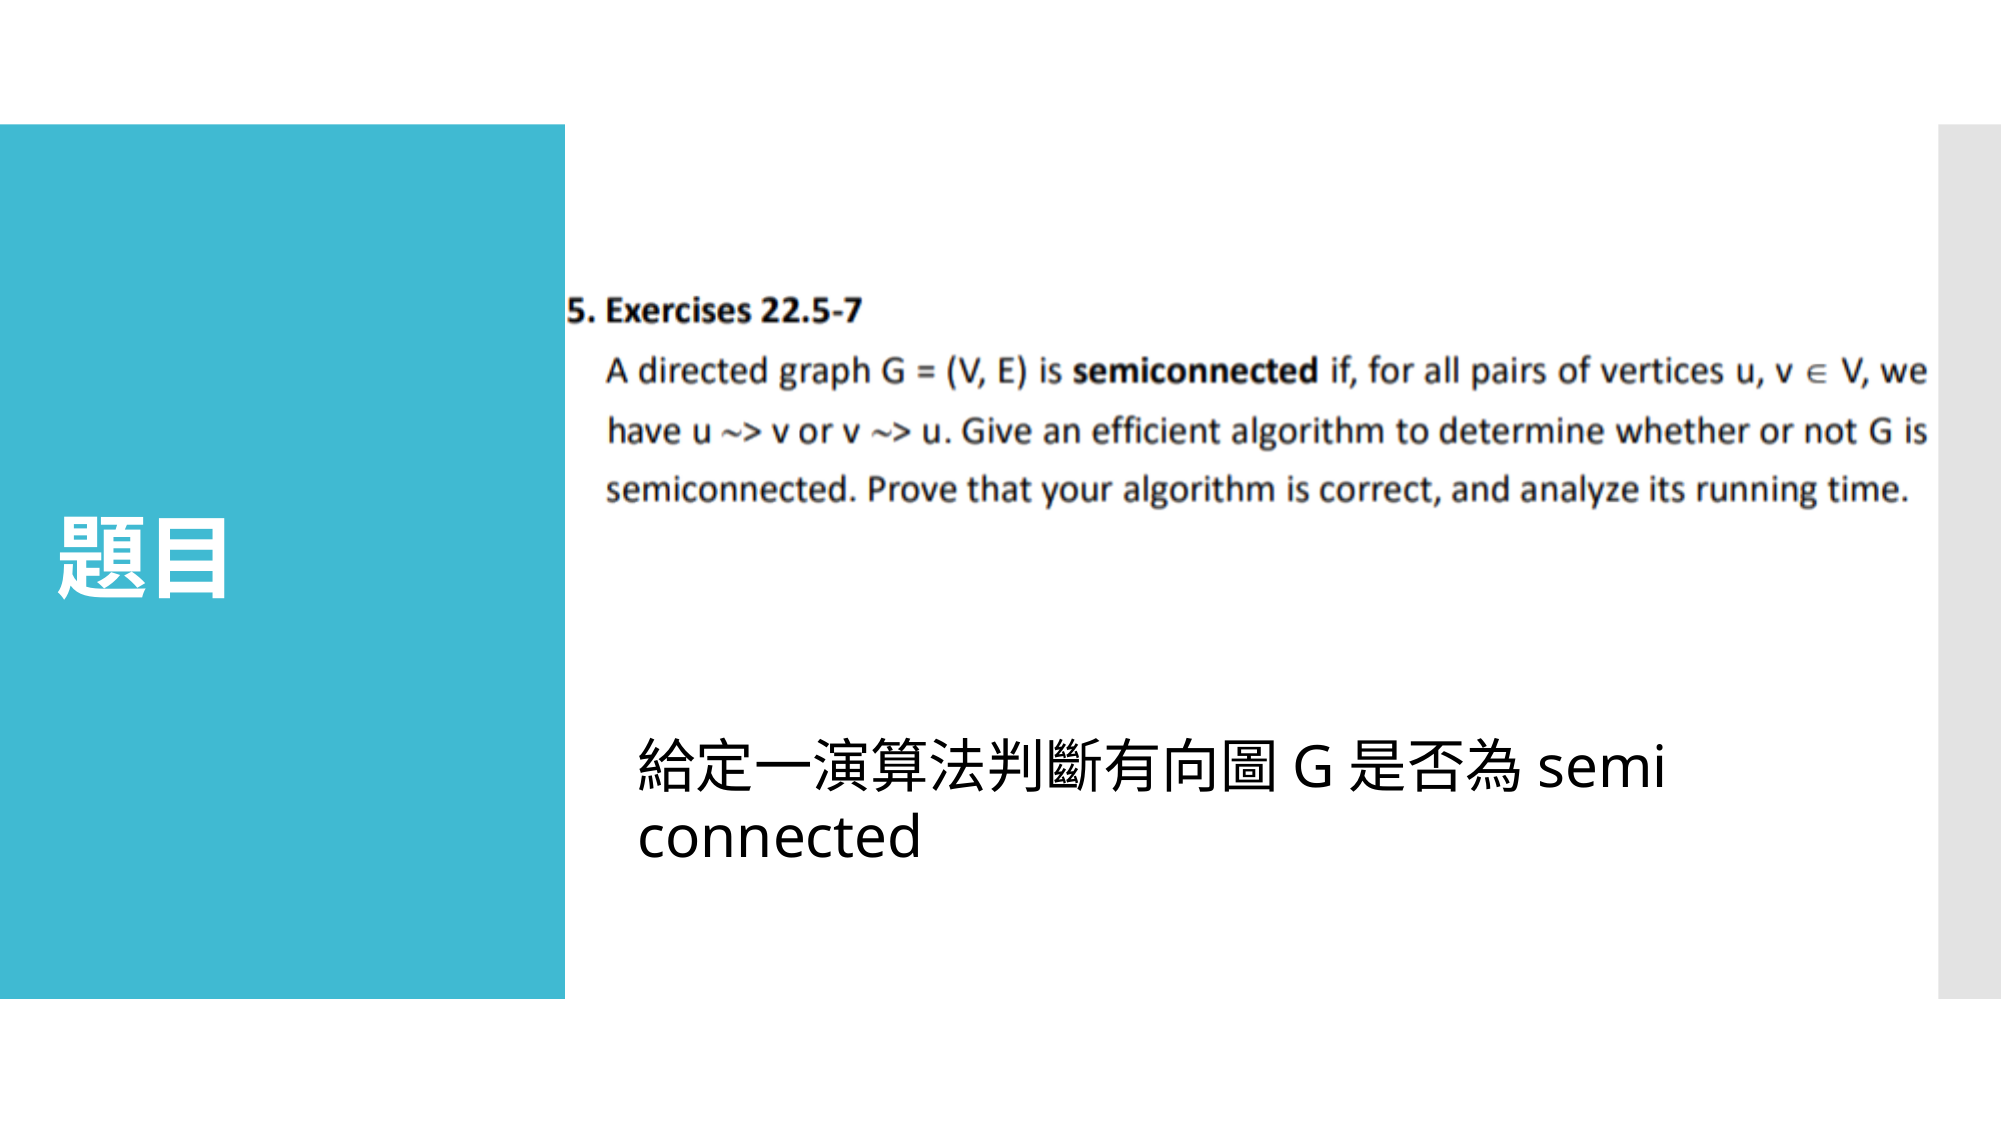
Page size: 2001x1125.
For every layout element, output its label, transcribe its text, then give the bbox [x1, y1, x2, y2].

text_box 給定一演算法判斷有向圖G是否為semi connected [622, 721, 1891, 877]
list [554, 278, 1959, 535]
title 題目 [41, 184, 525, 940]
